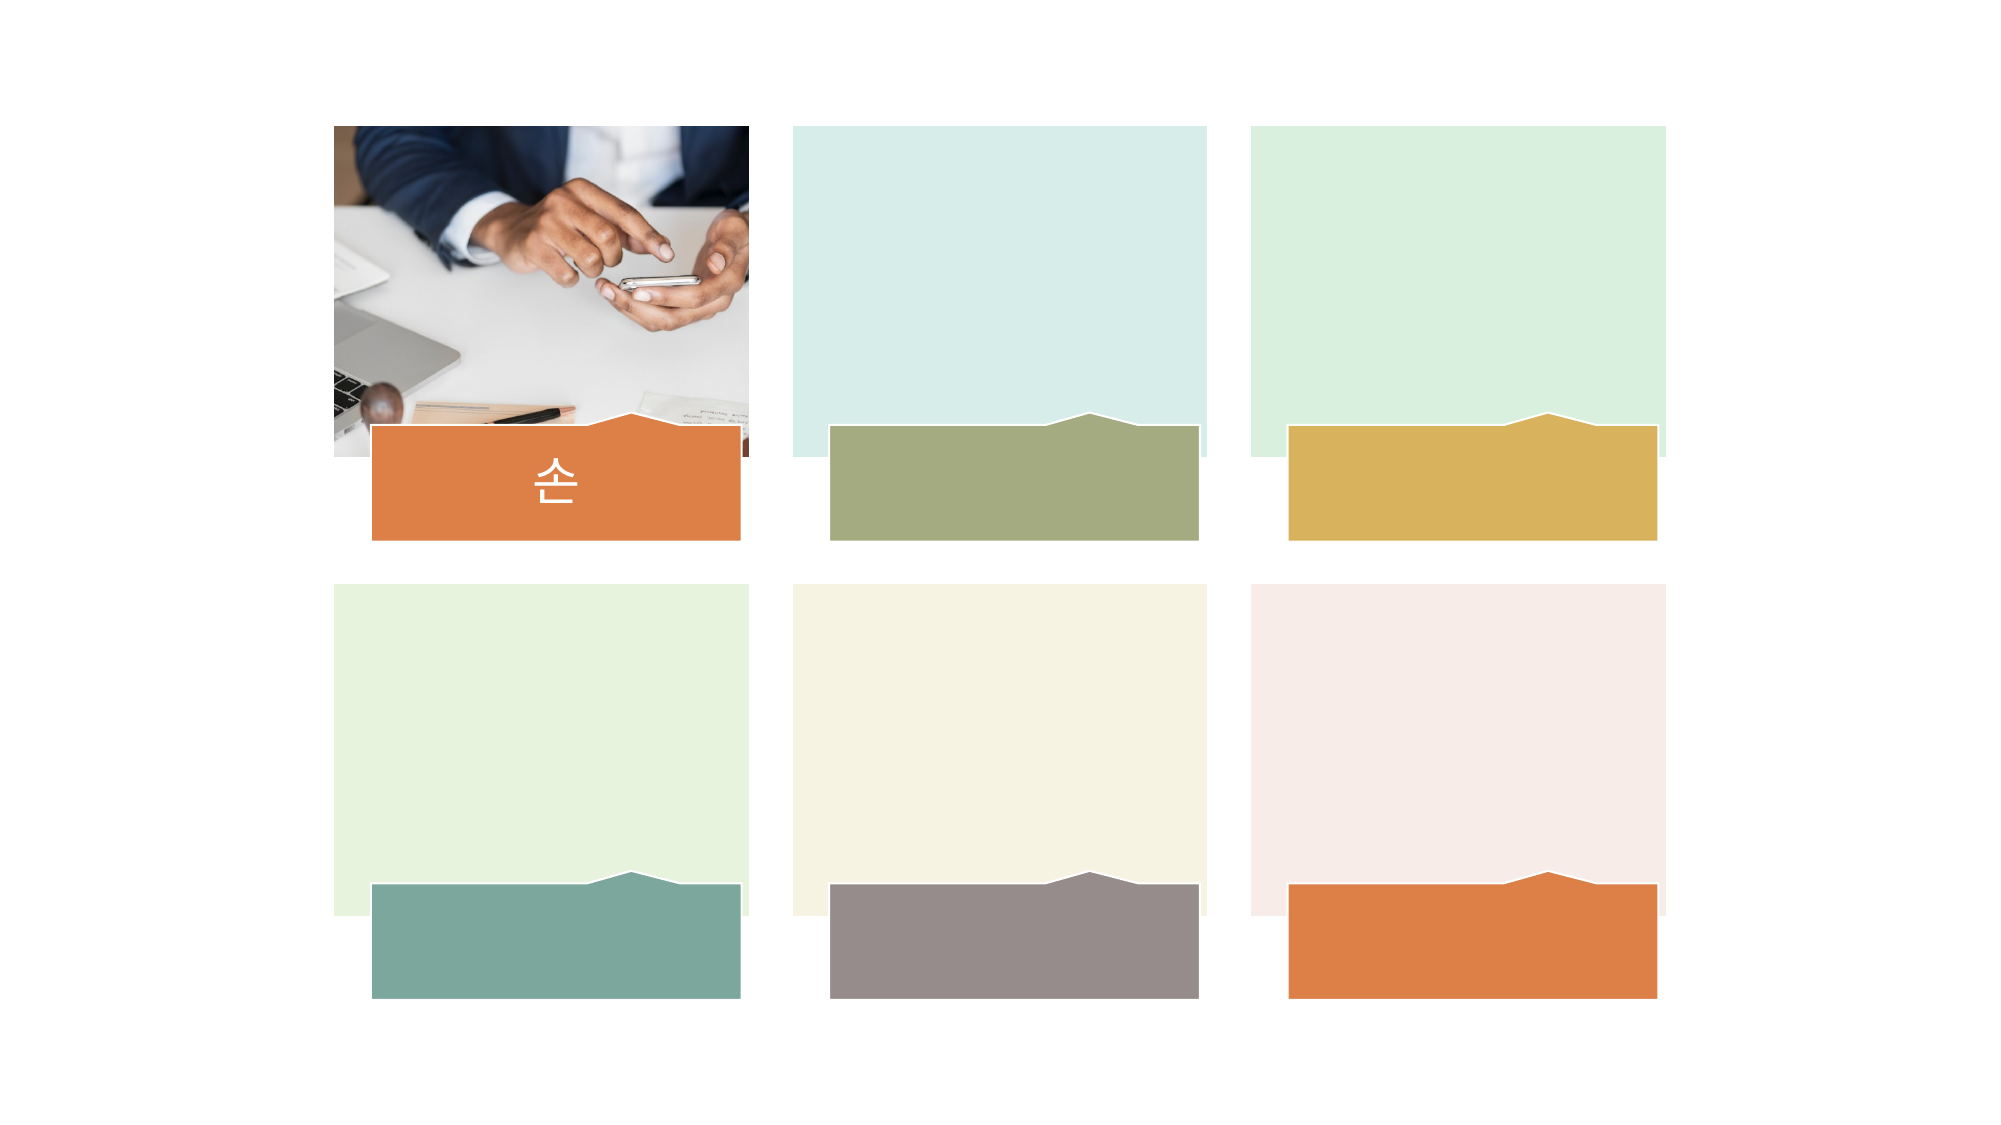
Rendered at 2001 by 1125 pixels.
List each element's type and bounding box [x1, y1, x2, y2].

text_box [333, 117, 1667, 1007]
